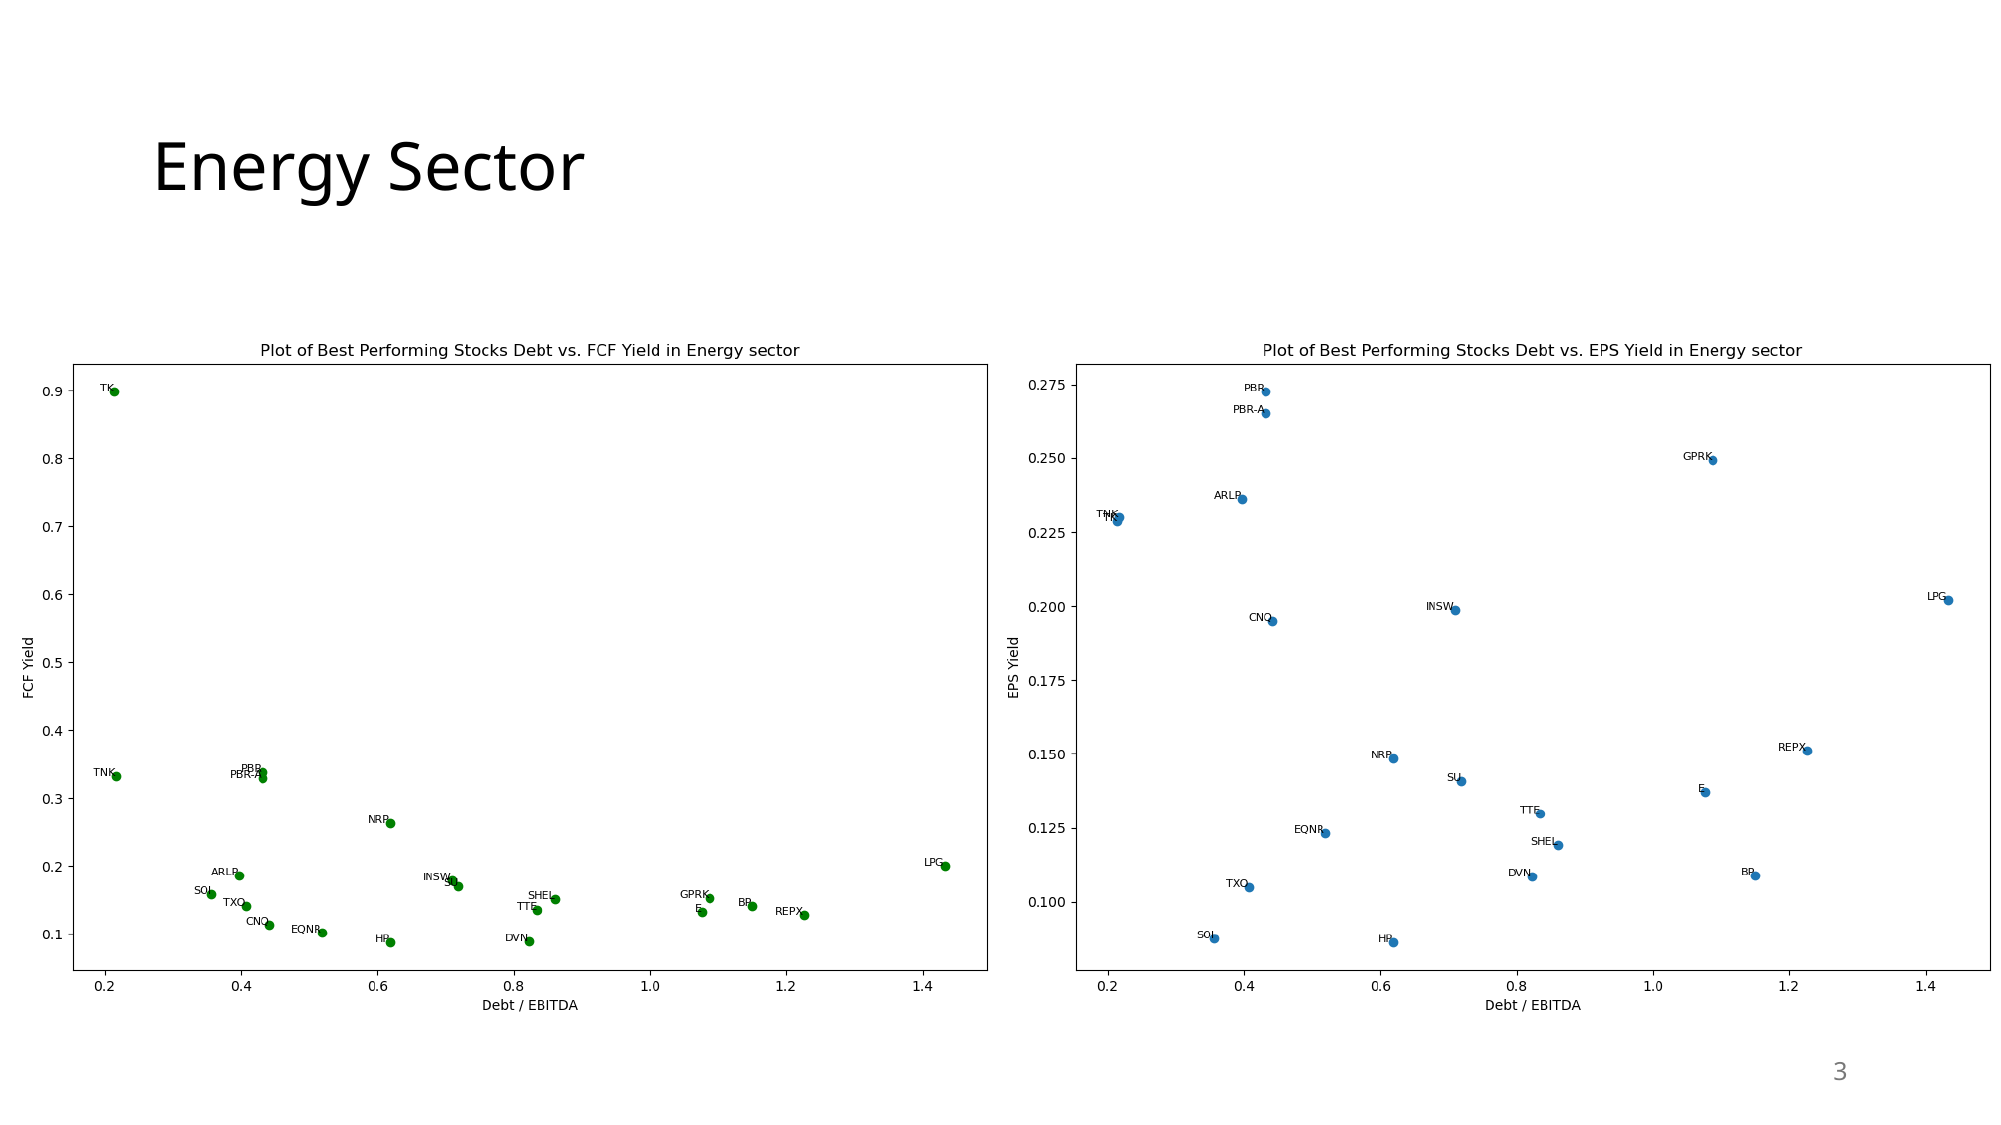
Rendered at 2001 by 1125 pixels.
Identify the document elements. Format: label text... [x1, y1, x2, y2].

picture [14, 269, 2000, 1056]
slide_number 3 [1412, 1056, 1863, 1103]
title Energy Sector [137, 59, 1863, 269]
